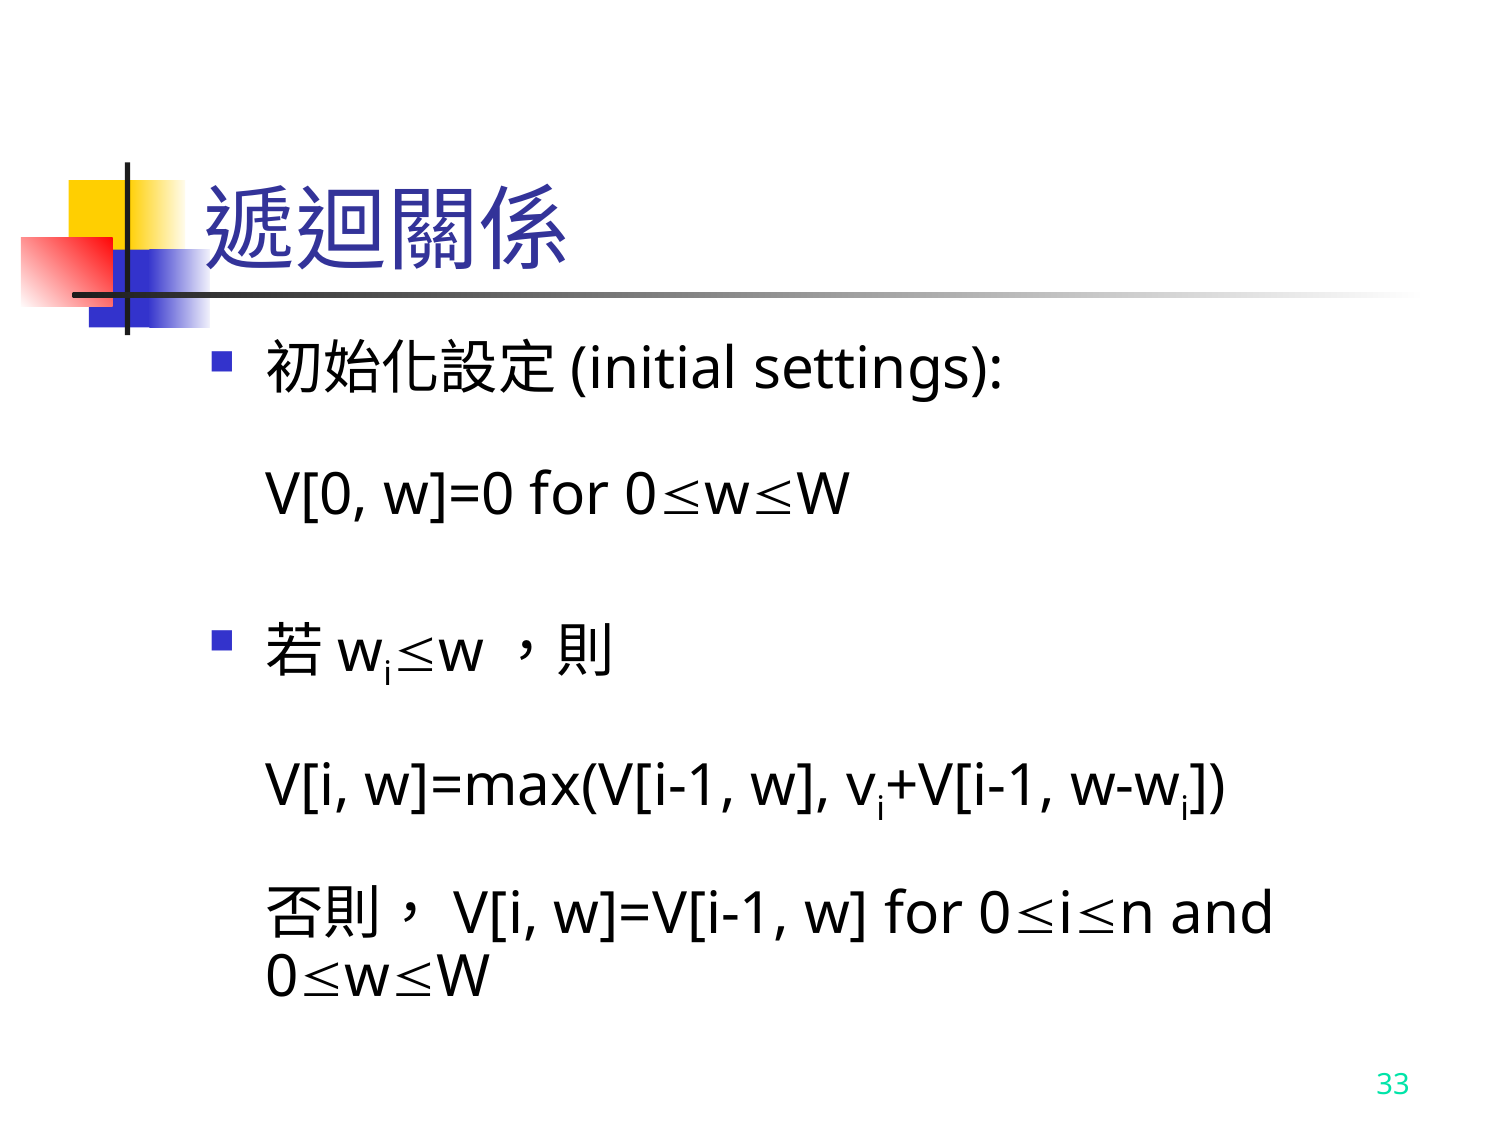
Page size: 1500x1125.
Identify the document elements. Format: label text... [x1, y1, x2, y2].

list 初始化設定(initial settings): V[0, w]=0 for 0wW 若wiw，則 V[i, w]=max(V[i-1, w], vi+V[i-1, w-wi]) 否則，V[i, w]=V[i-1, w] for 0in and 0wW [193, 331, 1469, 1006]
slide_number 33 [1112, 1037, 1426, 1113]
title 遞迴關係 [188, 101, 1468, 289]
